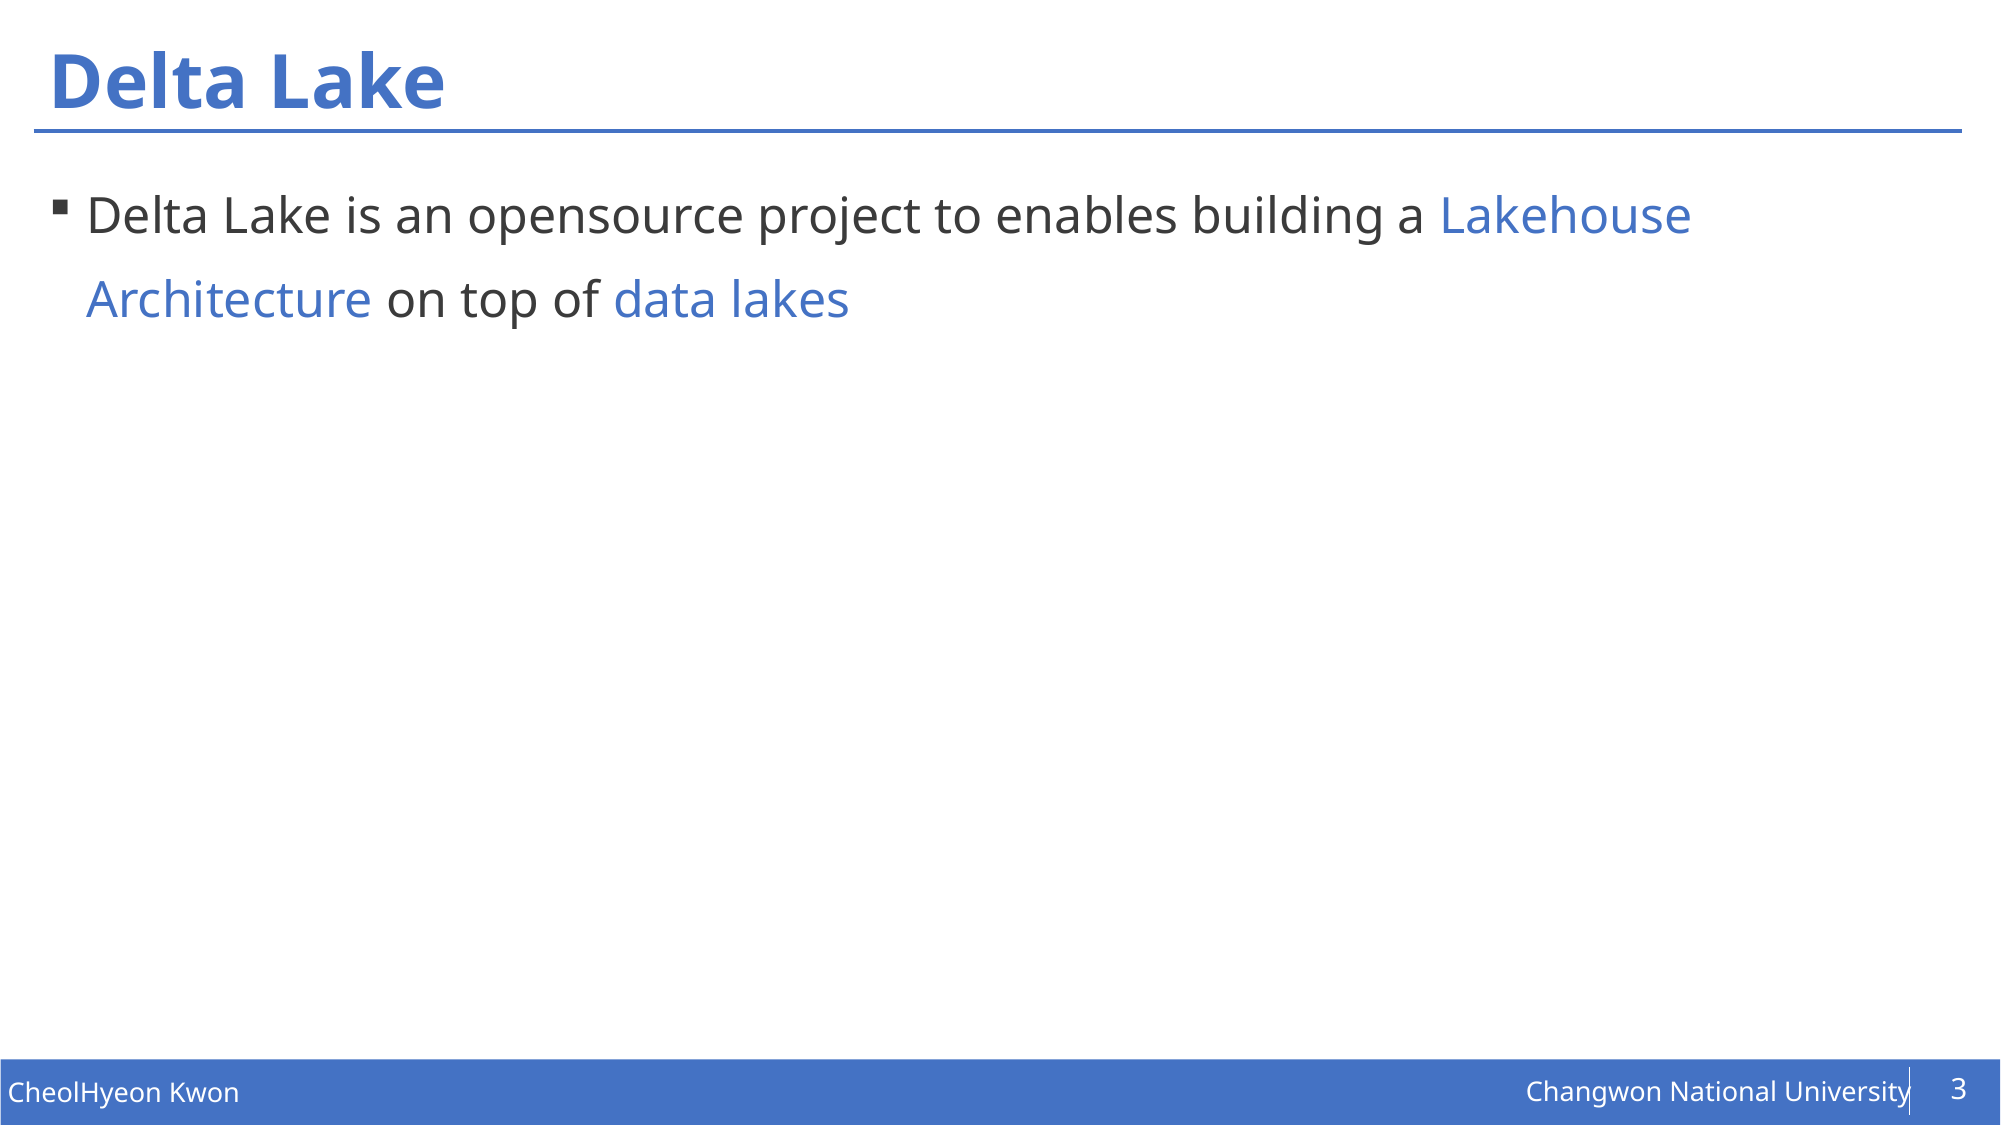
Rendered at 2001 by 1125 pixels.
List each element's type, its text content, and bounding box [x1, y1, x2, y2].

slide_number 3 [1922, 1060, 1996, 1121]
title Delta Lake [33, 27, 1963, 143]
list Delta Lake is an opensource project to enables building a Lakehouse Architecture on top of data lakes [33, 152, 1963, 997]
